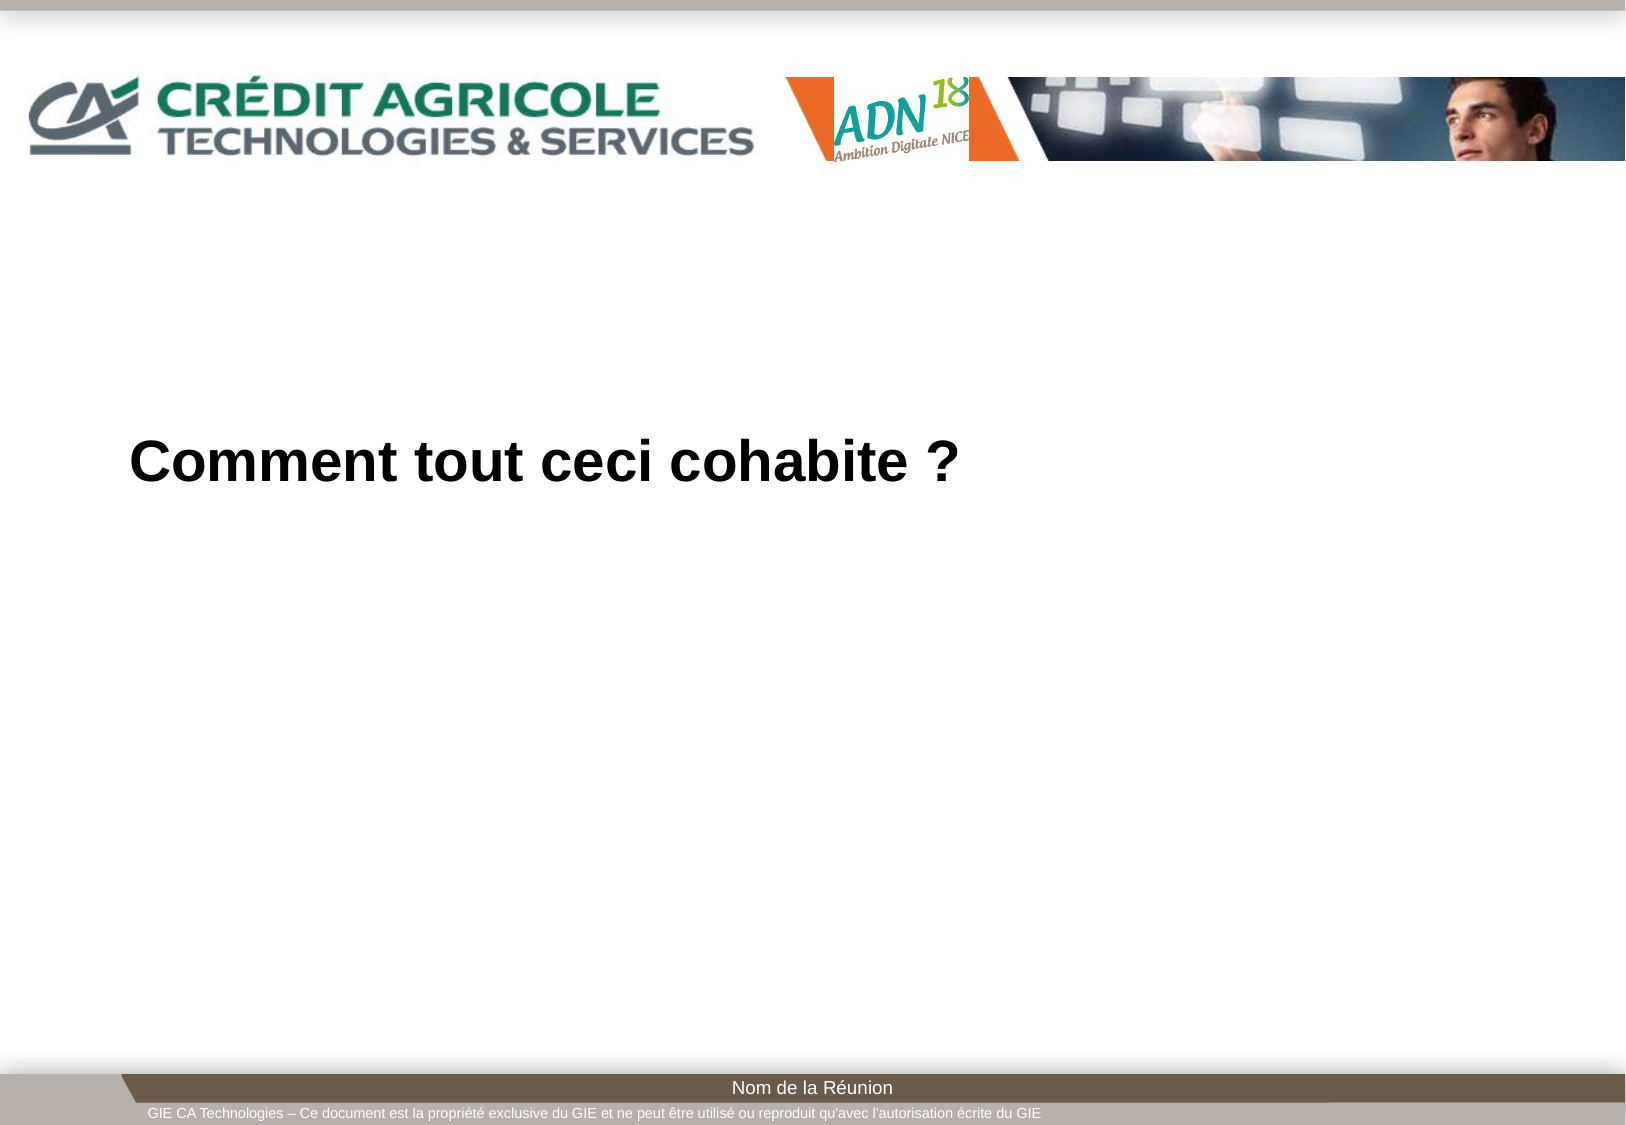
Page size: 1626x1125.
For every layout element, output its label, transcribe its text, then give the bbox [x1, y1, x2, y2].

picture [19, 54, 769, 184]
title Comment tout ceci cohabite ? [129, 208, 1511, 493]
footer Nom de la Réunion [555, 1071, 1070, 1103]
picture [785, 77, 1626, 162]
